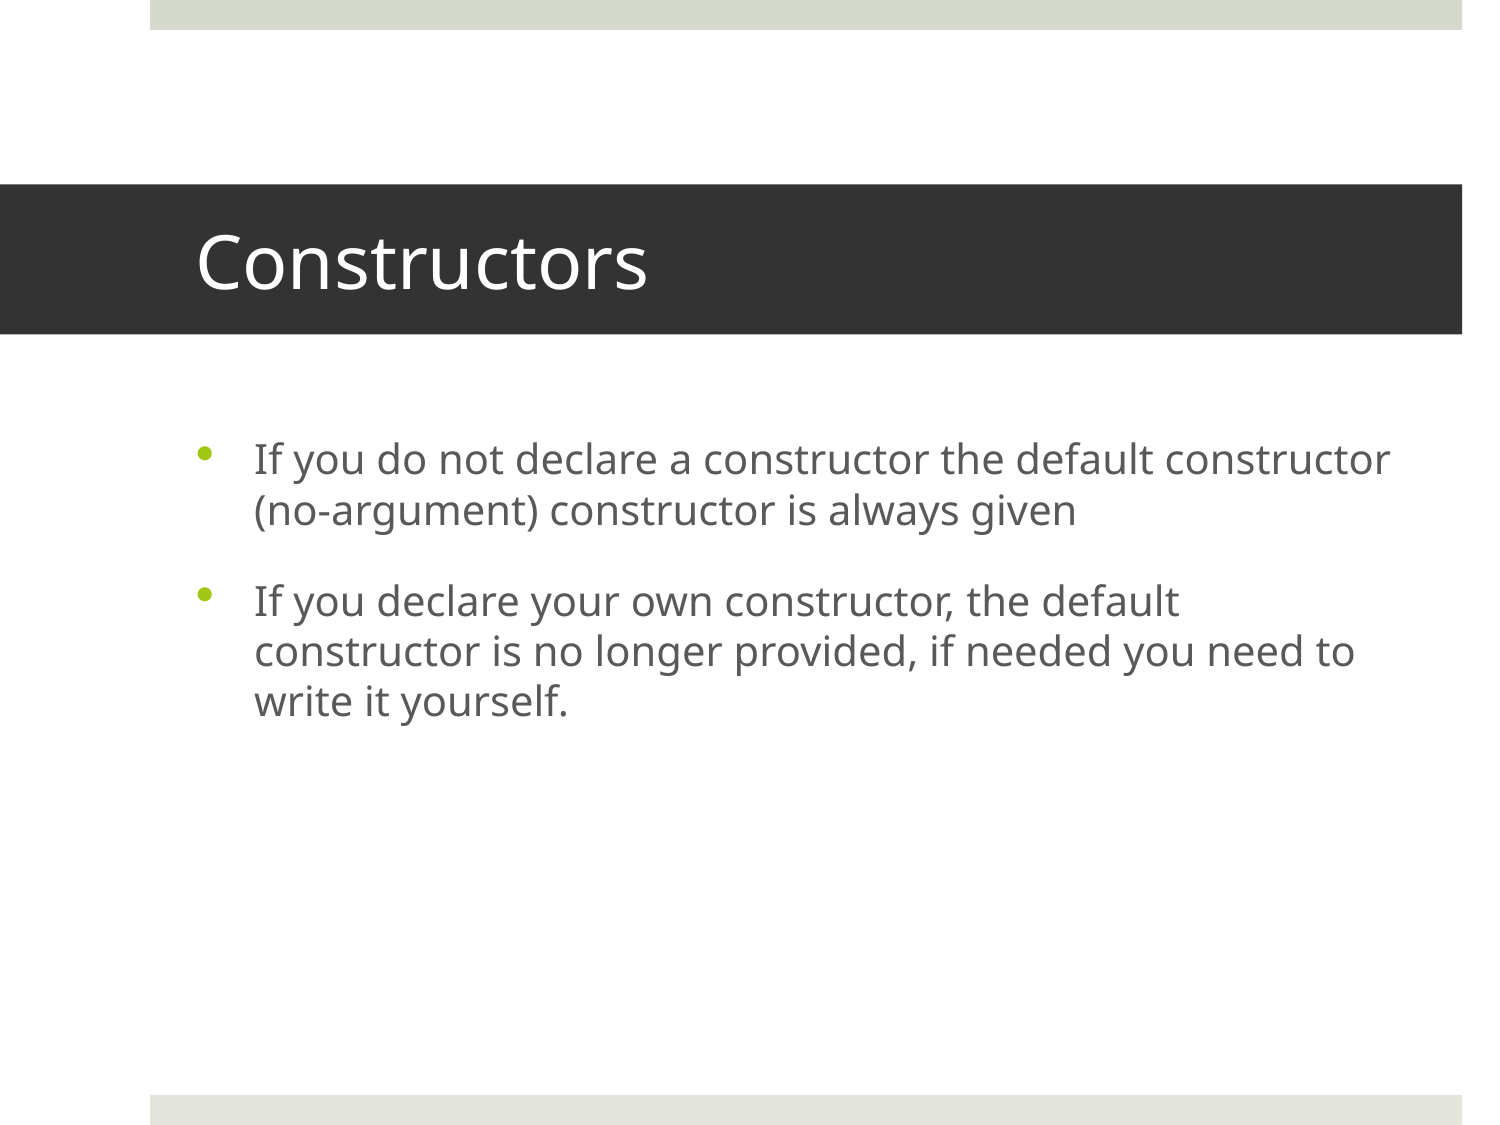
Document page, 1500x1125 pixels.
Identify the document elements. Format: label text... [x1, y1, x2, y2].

title Constructors [0, 184, 1463, 335]
list If you do not declare a constructor the default constructor (no-argument) constructor is always given If you declare your own constructor, the default constructor is no longer provided, if needed you need to write it yourself. [182, 425, 1432, 1028]
